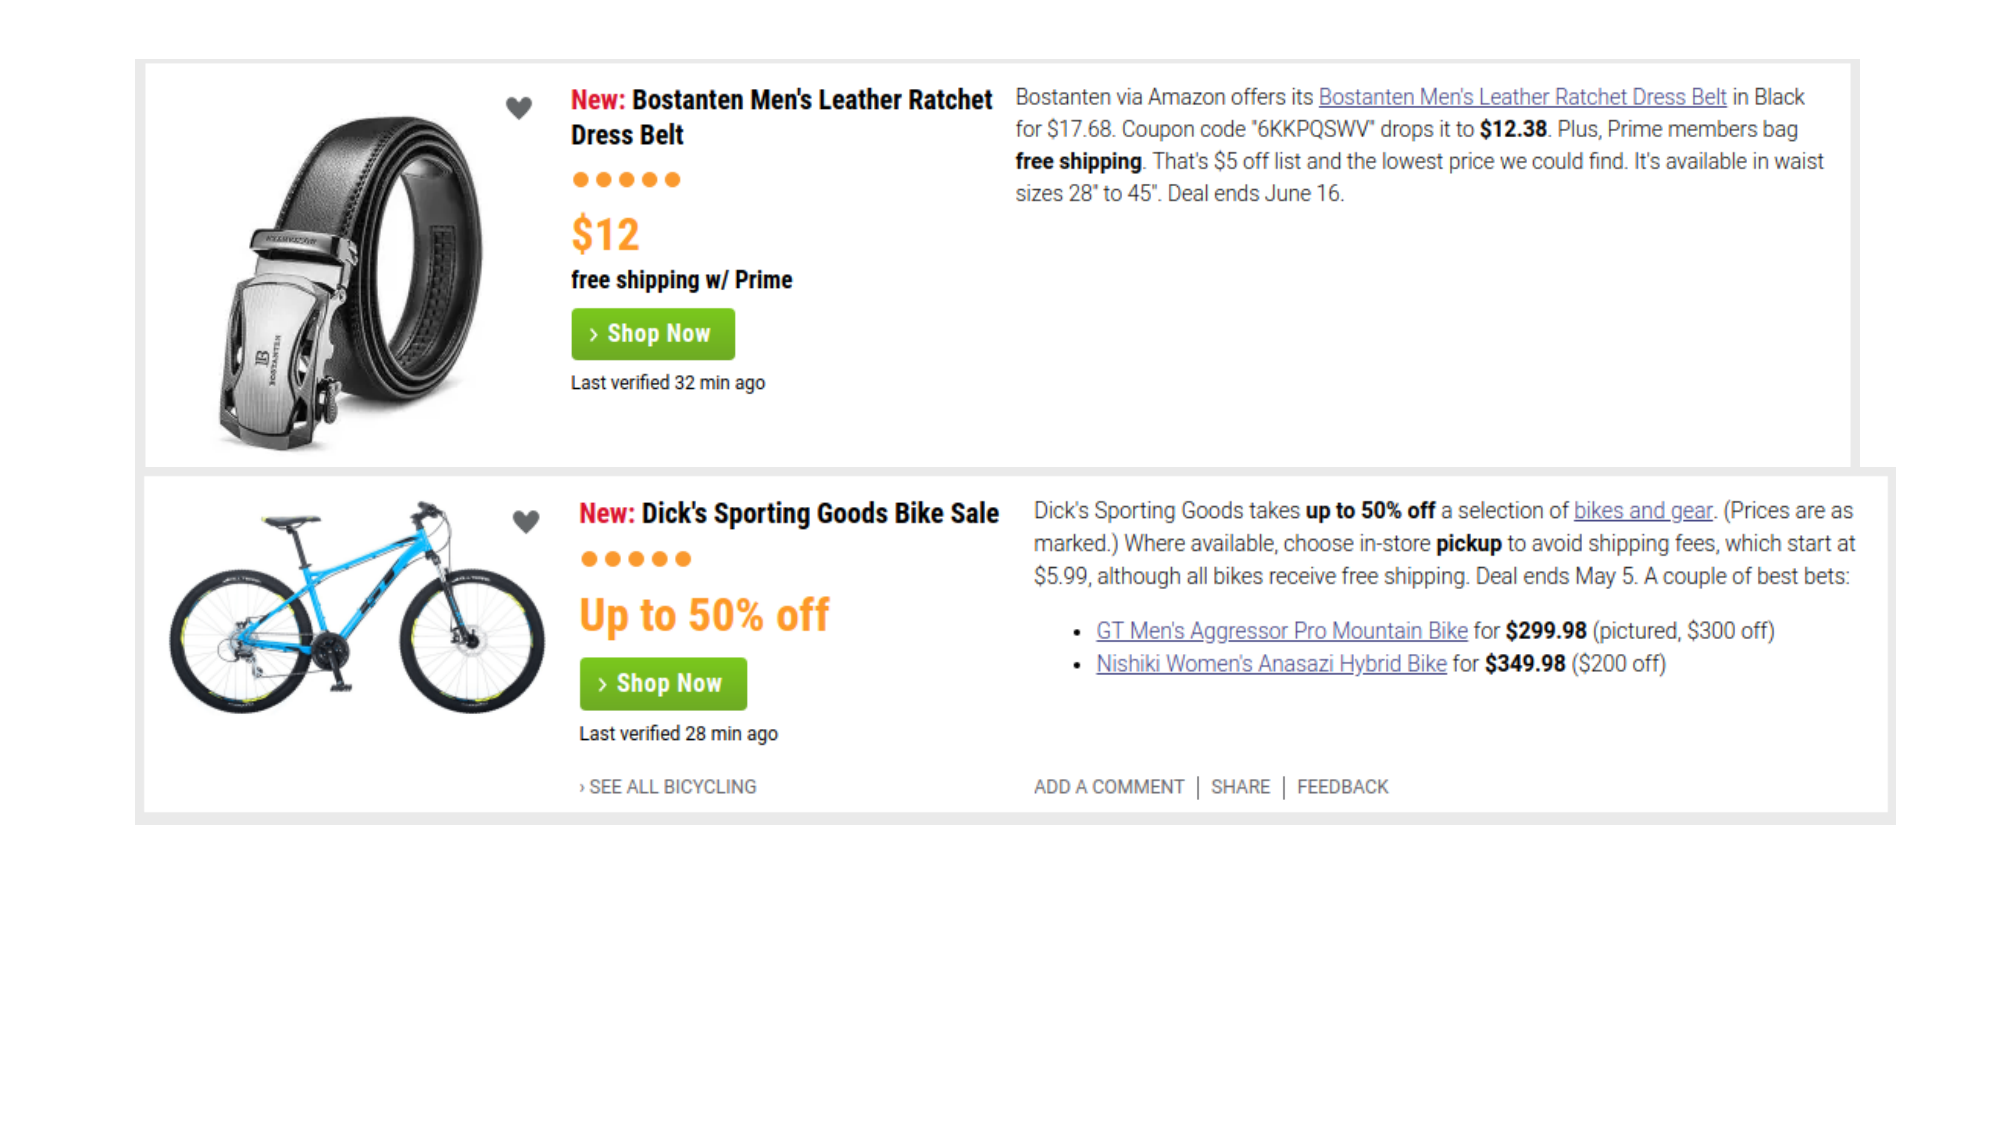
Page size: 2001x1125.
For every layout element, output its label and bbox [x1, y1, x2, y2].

picture [134, 59, 1896, 825]
